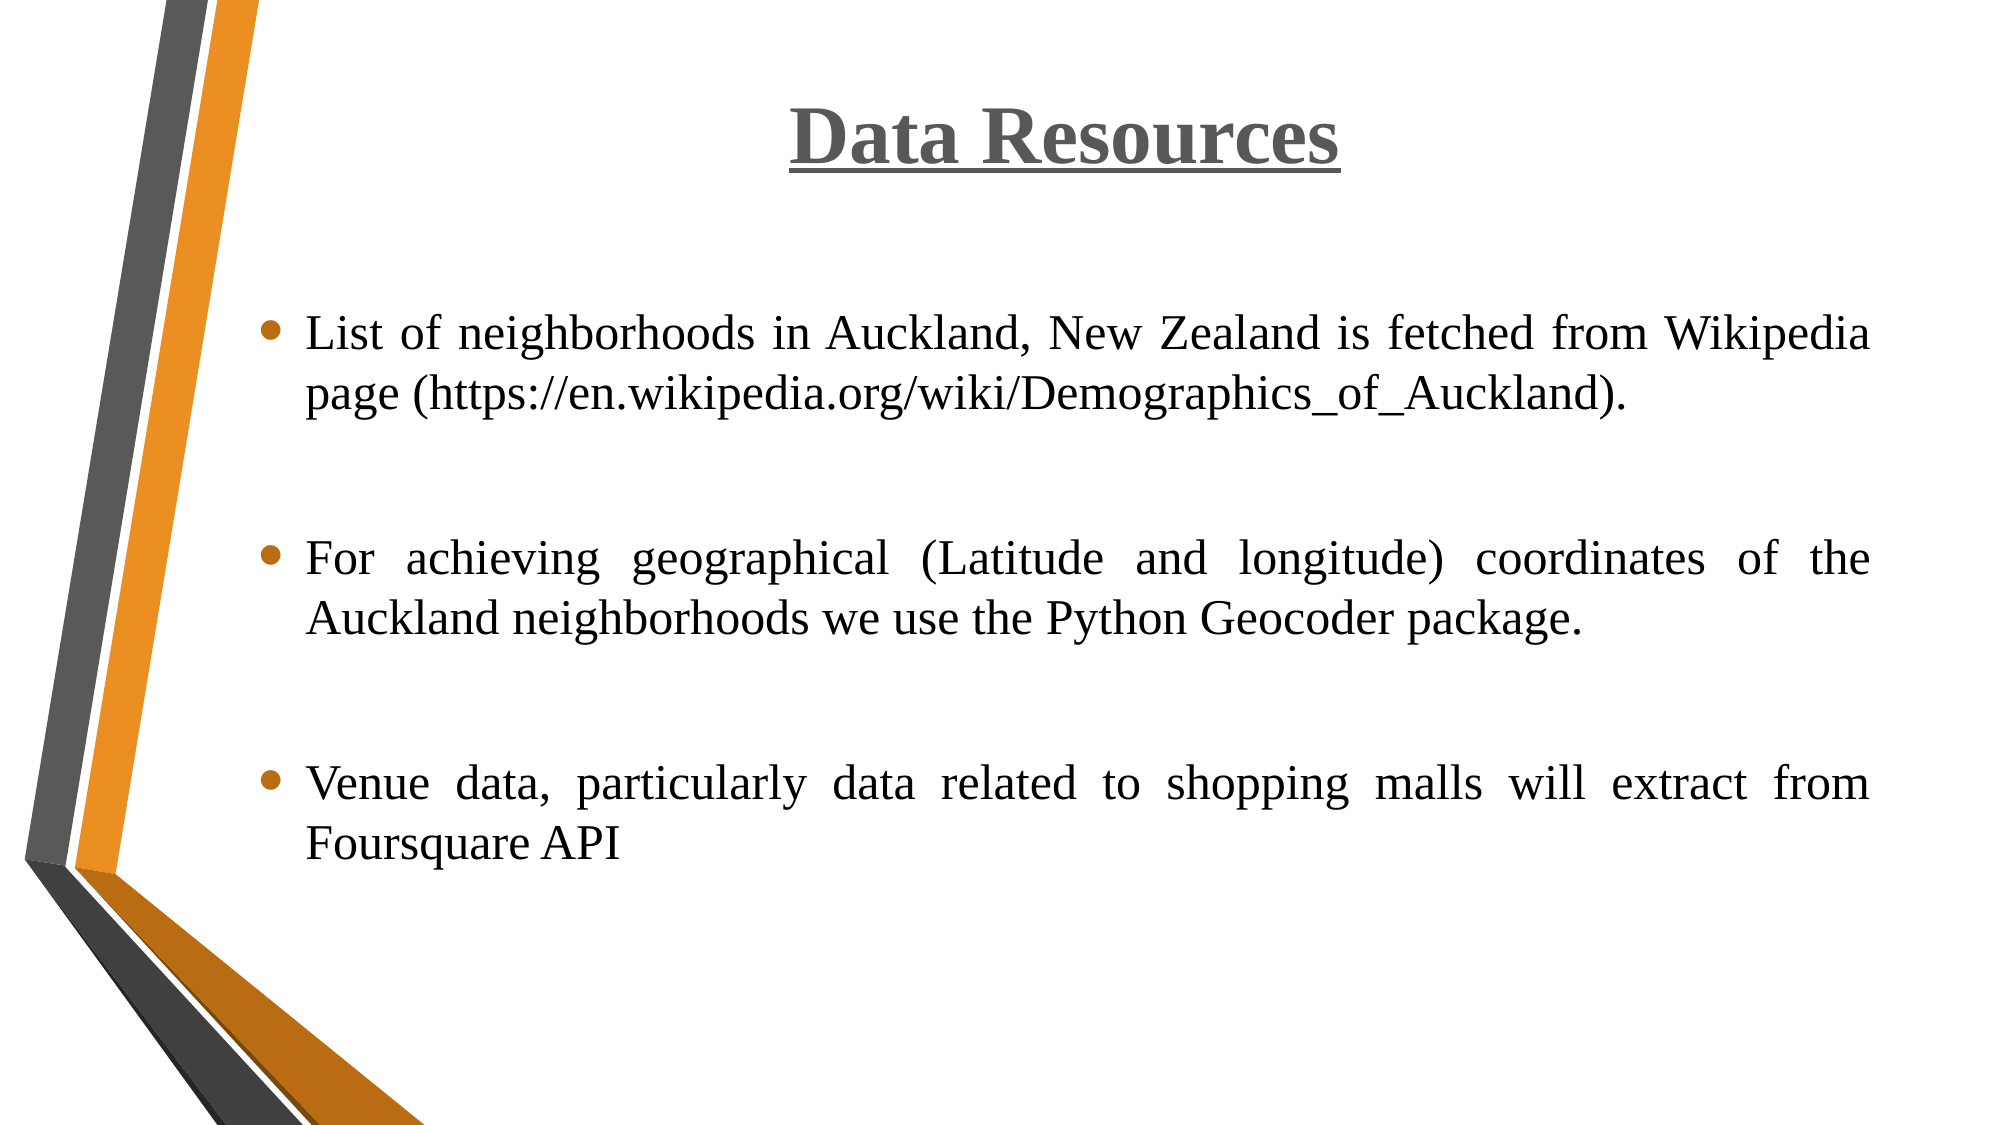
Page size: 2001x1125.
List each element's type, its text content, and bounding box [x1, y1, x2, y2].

title Data Resources [243, 71, 1887, 190]
list List of neighborhoods in Auckland, New Zealand is fetched from Wikipedia page (https://en.wikipedia.org/wiki/Demographics_of_Auckland). For achieving geographical (Latitude and longitude) coordinates of the Auckland neighborhoods we use the Python Geocoder package. Venue data, particularly data related to shopping malls will extract from Foursquare API [243, 219, 1887, 950]
